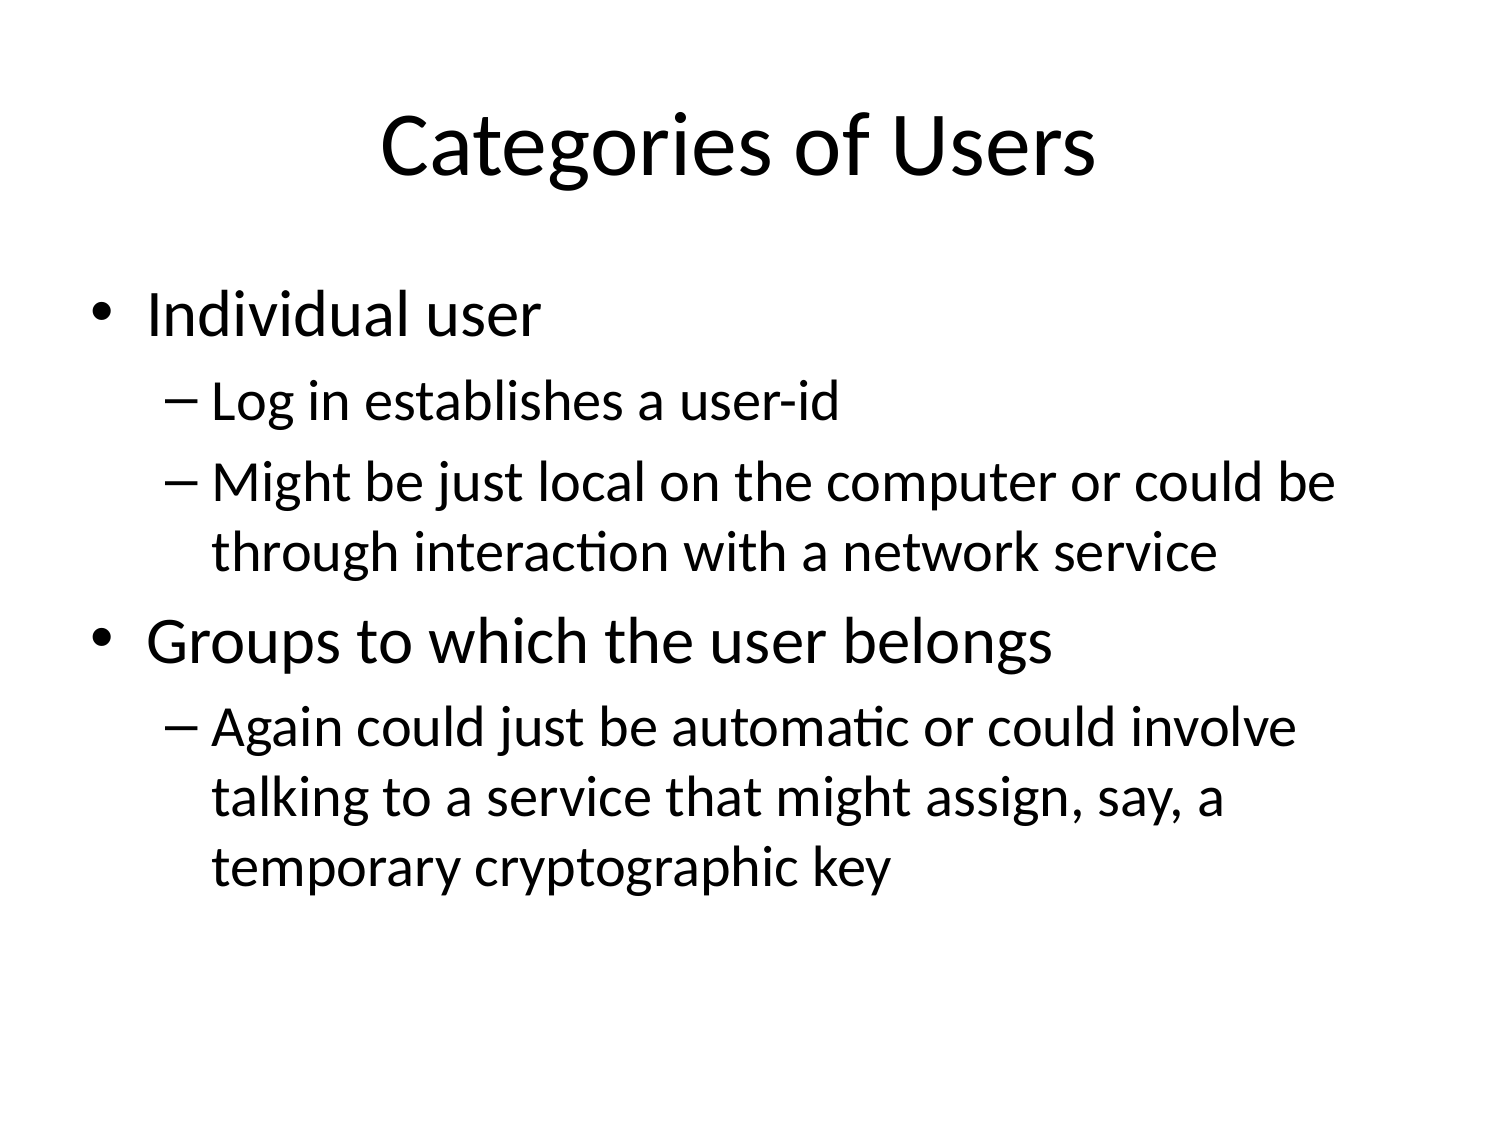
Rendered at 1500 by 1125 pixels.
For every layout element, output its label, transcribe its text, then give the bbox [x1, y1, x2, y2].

title Categories of Users [75, 45, 1425, 233]
list Individual user Log in establishes a user-id Might be just local on the computer or could be through interaction with a network service Groups to which the user belongs Again could just be automatic or could involve talking to a service that might assign, say, a temporary cryptographic key [75, 262, 1425, 1005]
